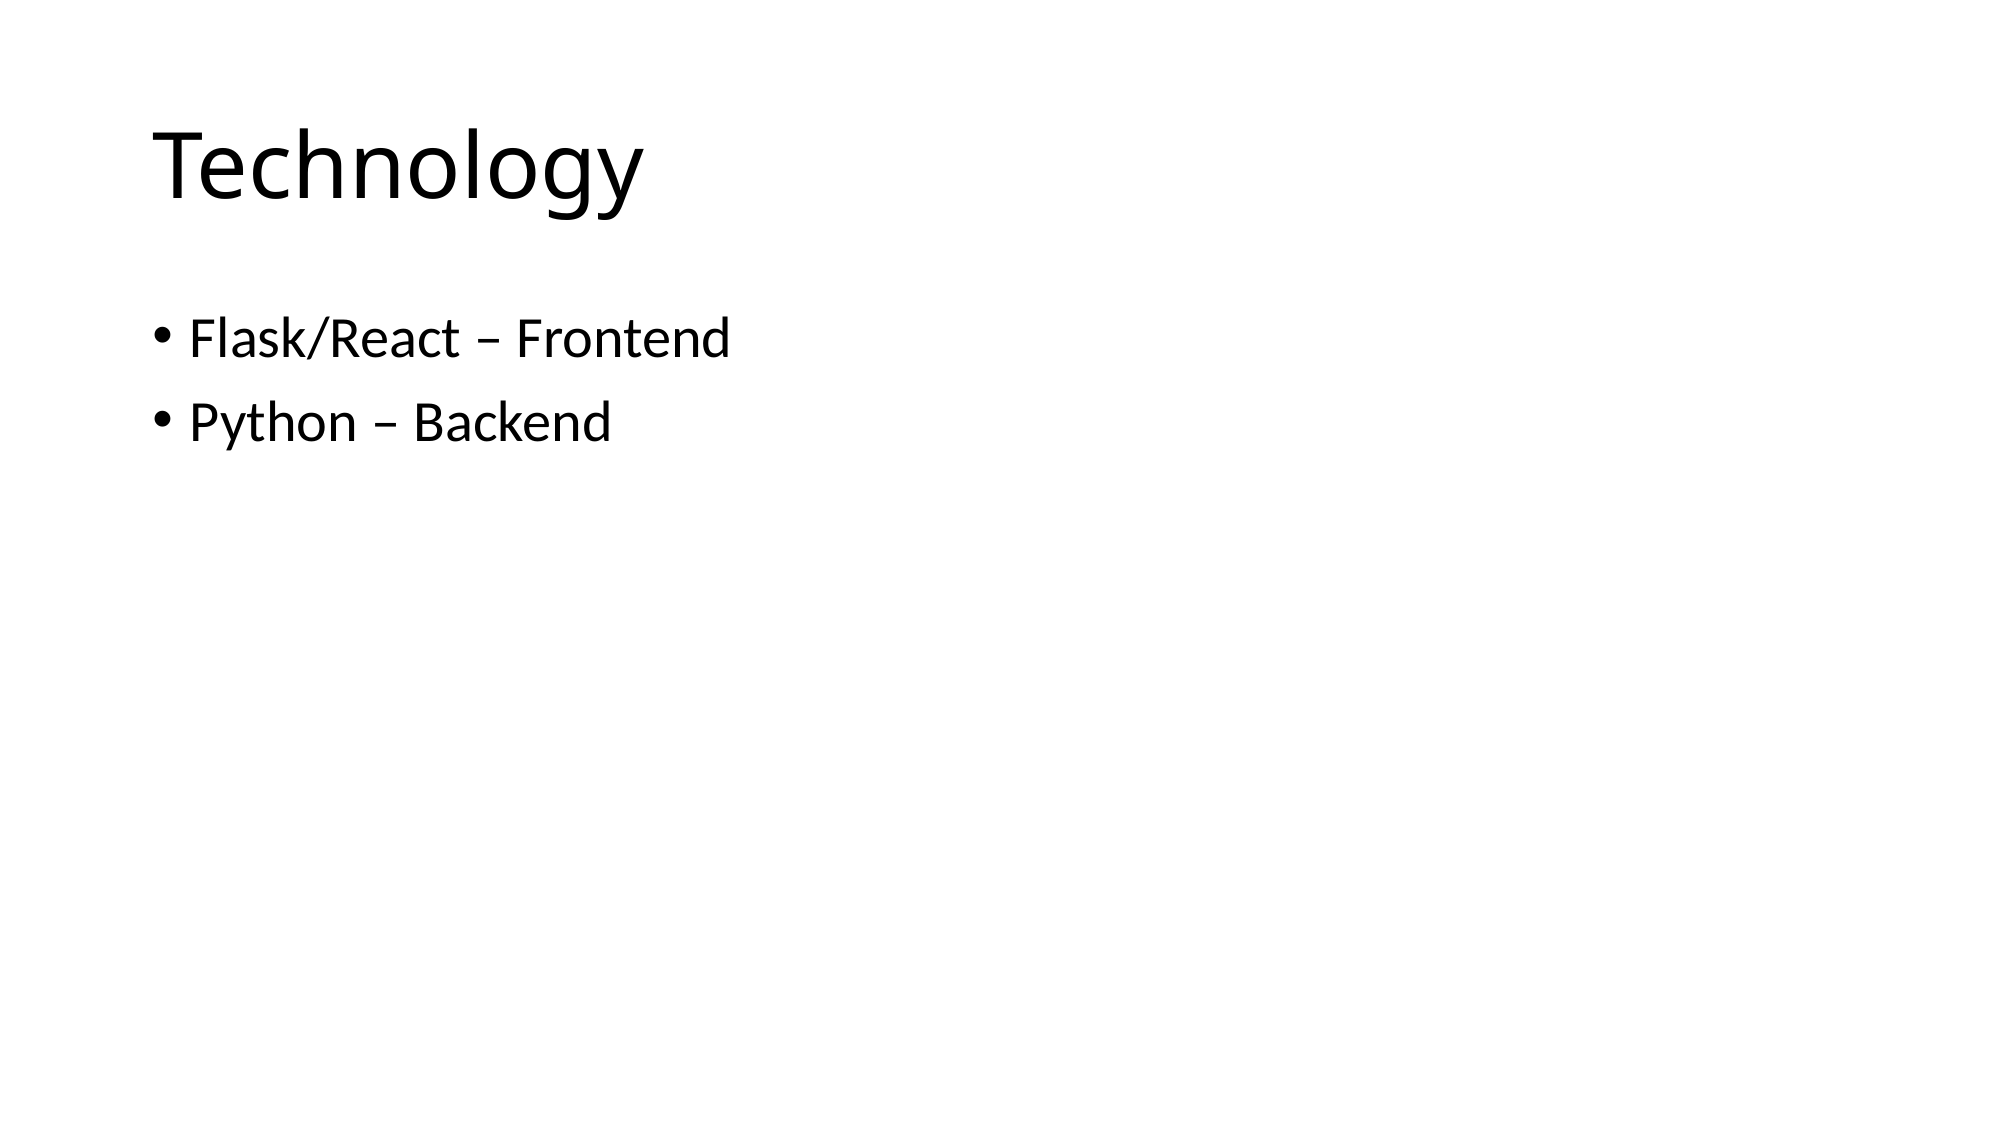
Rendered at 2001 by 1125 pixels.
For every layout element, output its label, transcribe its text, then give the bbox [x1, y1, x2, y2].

list Flask/React – Frontend Python – Backend [137, 299, 1863, 1014]
title Technology [137, 59, 1863, 278]
